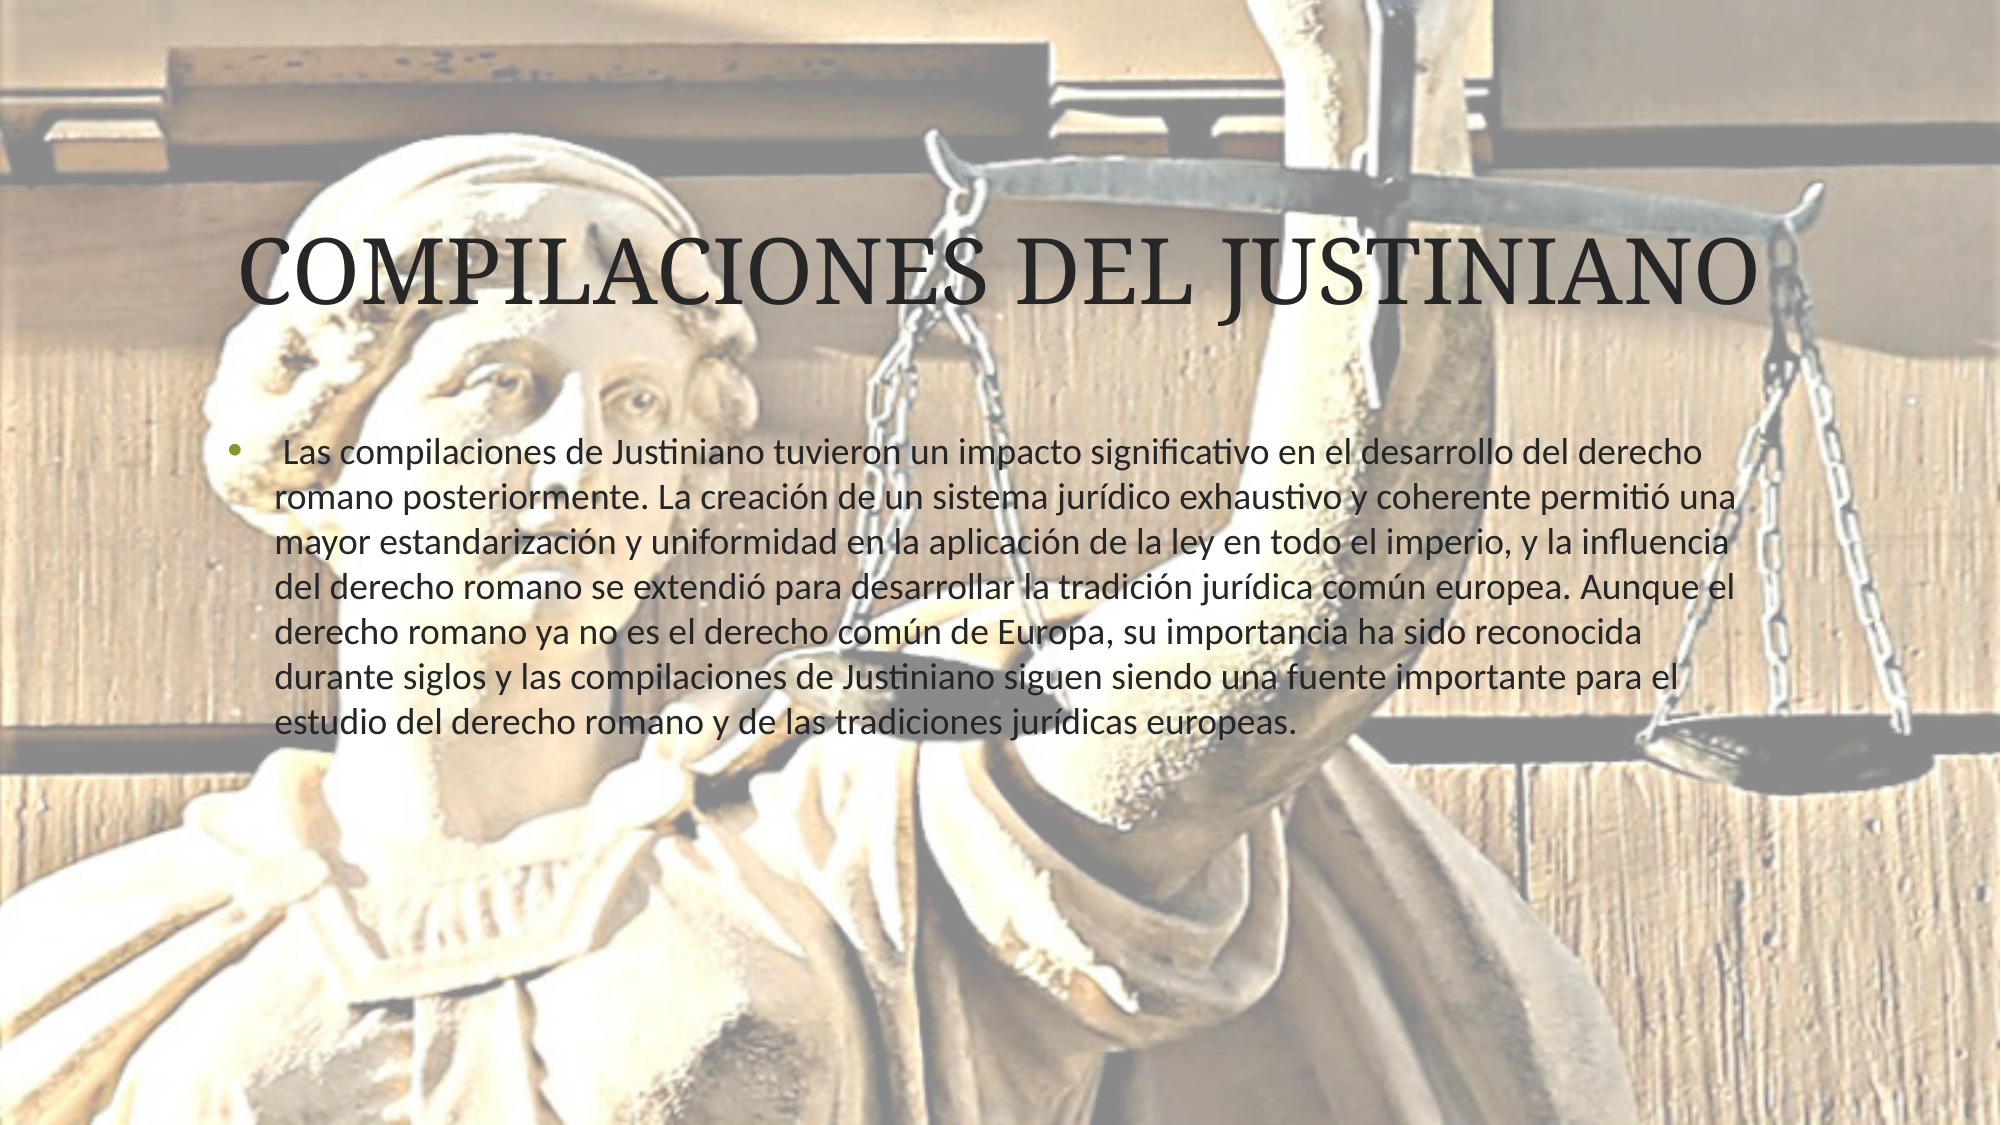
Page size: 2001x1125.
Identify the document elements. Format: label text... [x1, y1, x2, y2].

title COMPILACIONES DEL JUSTINIANO [212, 161, 1788, 375]
list Las compilaciones de Justiniano tuvieron un impacto significativo en el desarrollo del derecho romano posteriormente. La creación de un sistema jurídico exhaustivo y coherente permitió una mayor estandarización y uniformidad en la aplicación de la ley en todo el imperio, y la influencia del derecho romano se extendió para desarrollar la tradición jurídica común europea. Aunque el derecho romano ya no es el derecho común de Europa, su importancia ha sido reconocida durante siglos y las compilaciones de Justiniano siguen siendo una fuente importante para el estudio del derecho romano y de las tradiciones jurídicas europeas. [212, 419, 1788, 964]
